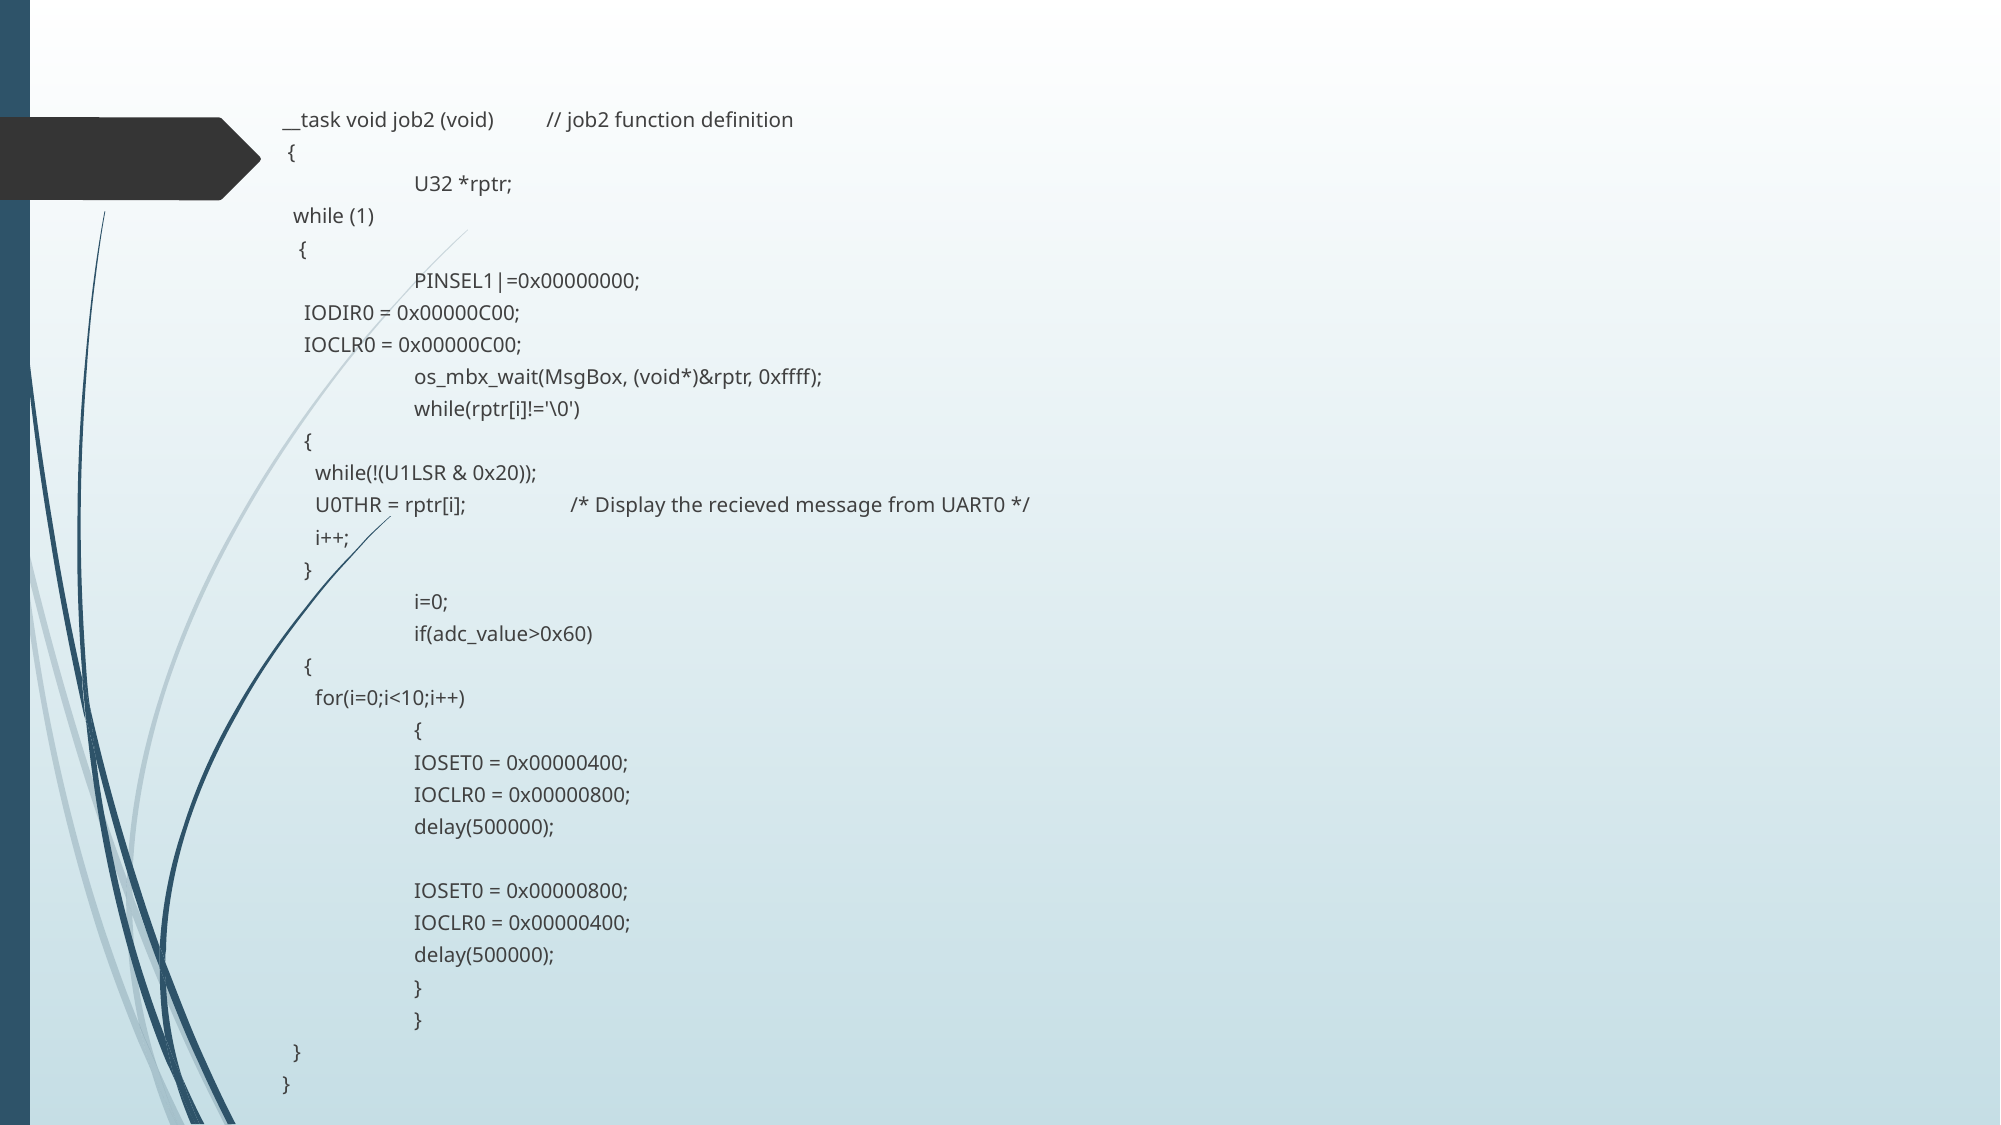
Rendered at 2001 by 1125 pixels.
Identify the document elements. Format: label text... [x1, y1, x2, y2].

list __task void job2 (void) // job2 function definition { U32 *rptr; while (1) { PINSEL1|=0x00000000; IODIR0 = 0x00000C00; IOCLR0 = 0x00000C00; os_mbx_wait(MsgBox, (void*)&rptr, 0xffff); while(rptr[i]!='\0') { while(!(U1LSR & 0x20)); U0THR = rptr[i]; /* Display the recieved message from UART0 */ i++; } i=0; if(adc_value>0x60) { for(i=0;i<10;i++) { IOSET0 = 0x00000400; IOCLR0 = 0x00000800; delay(500000); IOSET0 = 0x00000800; IOCLR0 = 0x00000400; delay(500000); } } } } [274, 98, 1738, 1109]
